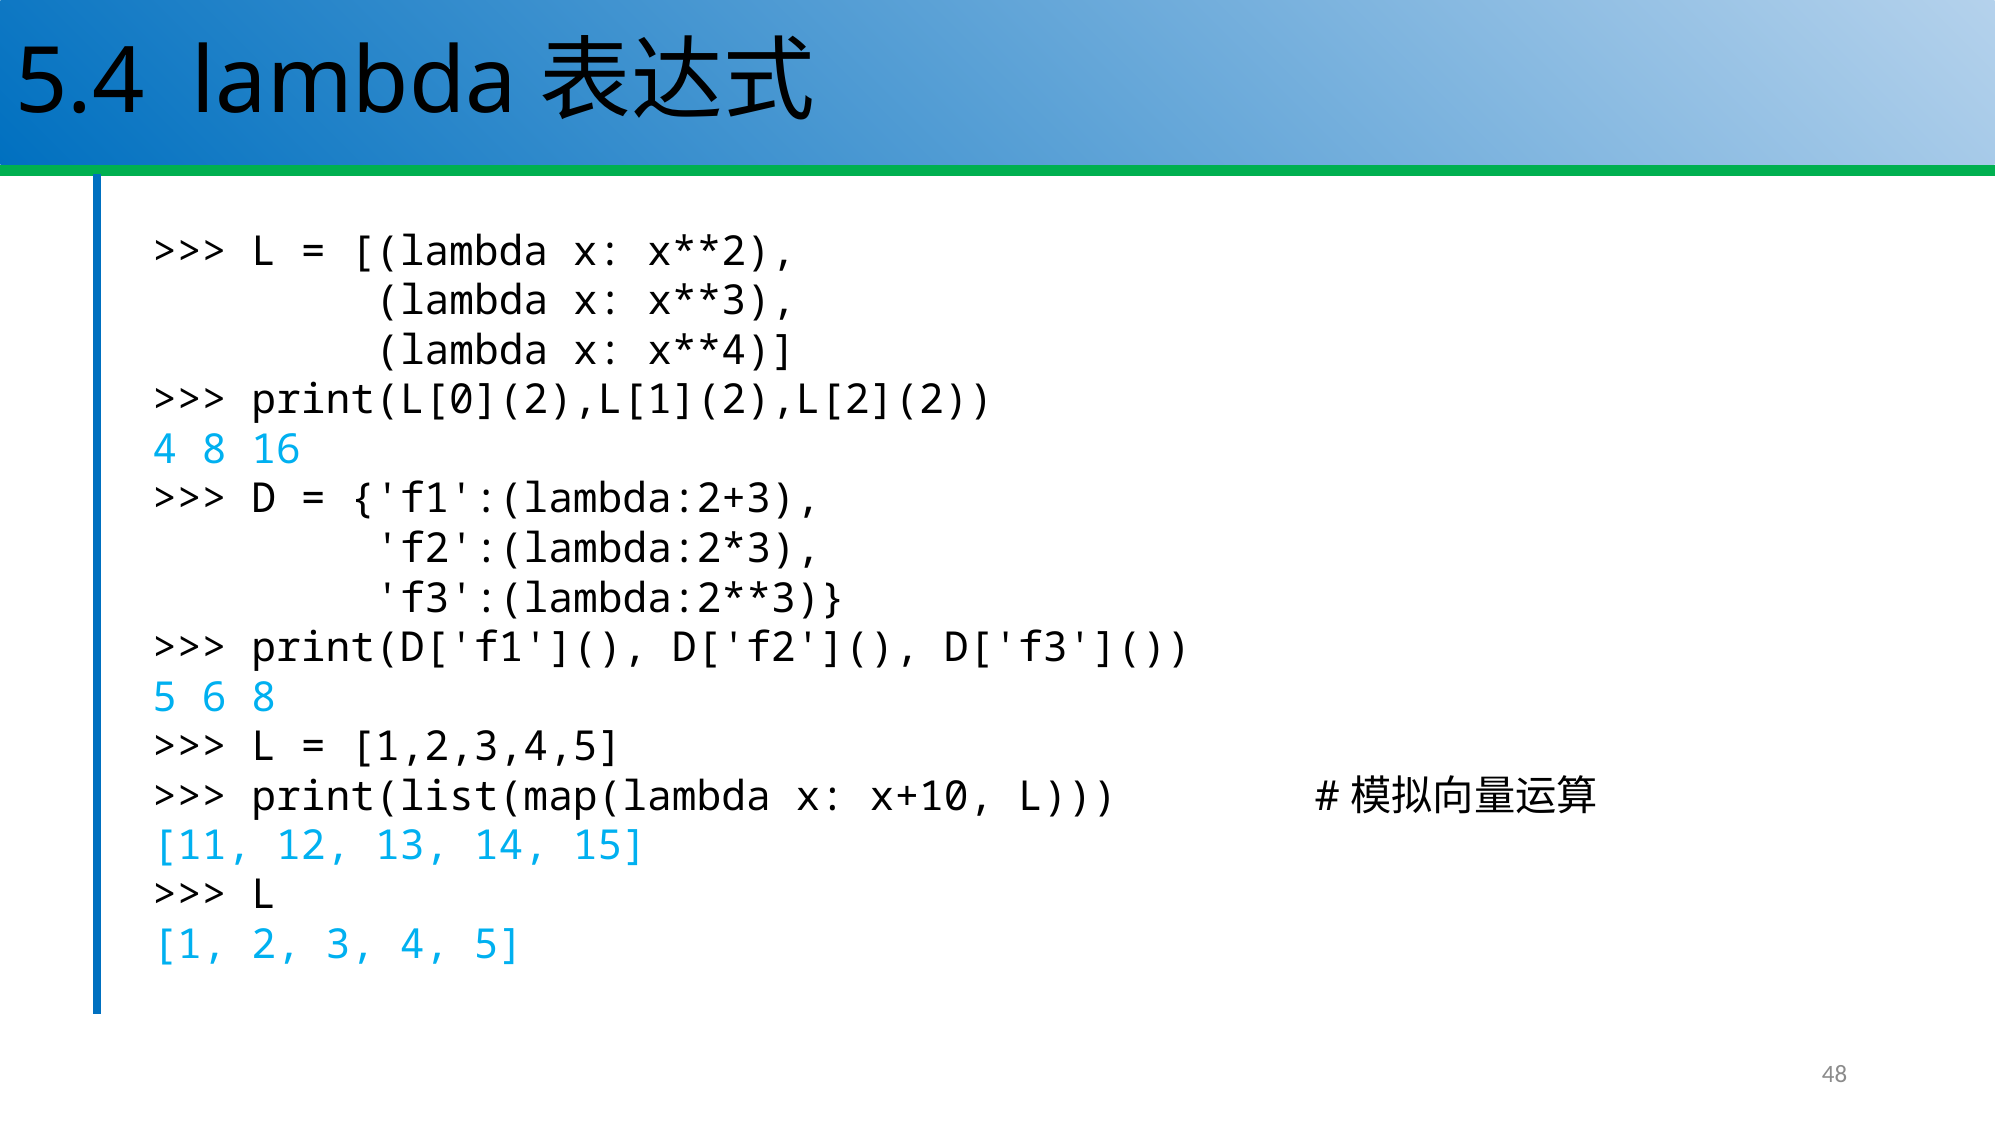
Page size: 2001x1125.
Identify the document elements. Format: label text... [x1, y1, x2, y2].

title 5.4 lambda表达式 [0, 0, 1995, 165]
slide_number 48 [1412, 1042, 1863, 1103]
list >>> L = [(lambda x: x**2), (lambda x: x**3), (lambda x: x**4)] >>> print(L[0](2),L[1](2),L[2](2)) 4 8 16 >>> D = {'f1':(lambda:2+3), 'f2':(lambda:2*3), 'f3':(lambda:2**3)} >>> print(D['f1'](), D['f2'](), D['f3']()) 5 6 8 >>> L = [1,2,3,4,5] >>> print(list(map(lambda x: x+10, L))) #模拟向量运算 [11, 12, 13, 14, 15] >>> L [1, 2, 3, 4, 5] [137, 216, 1863, 978]
